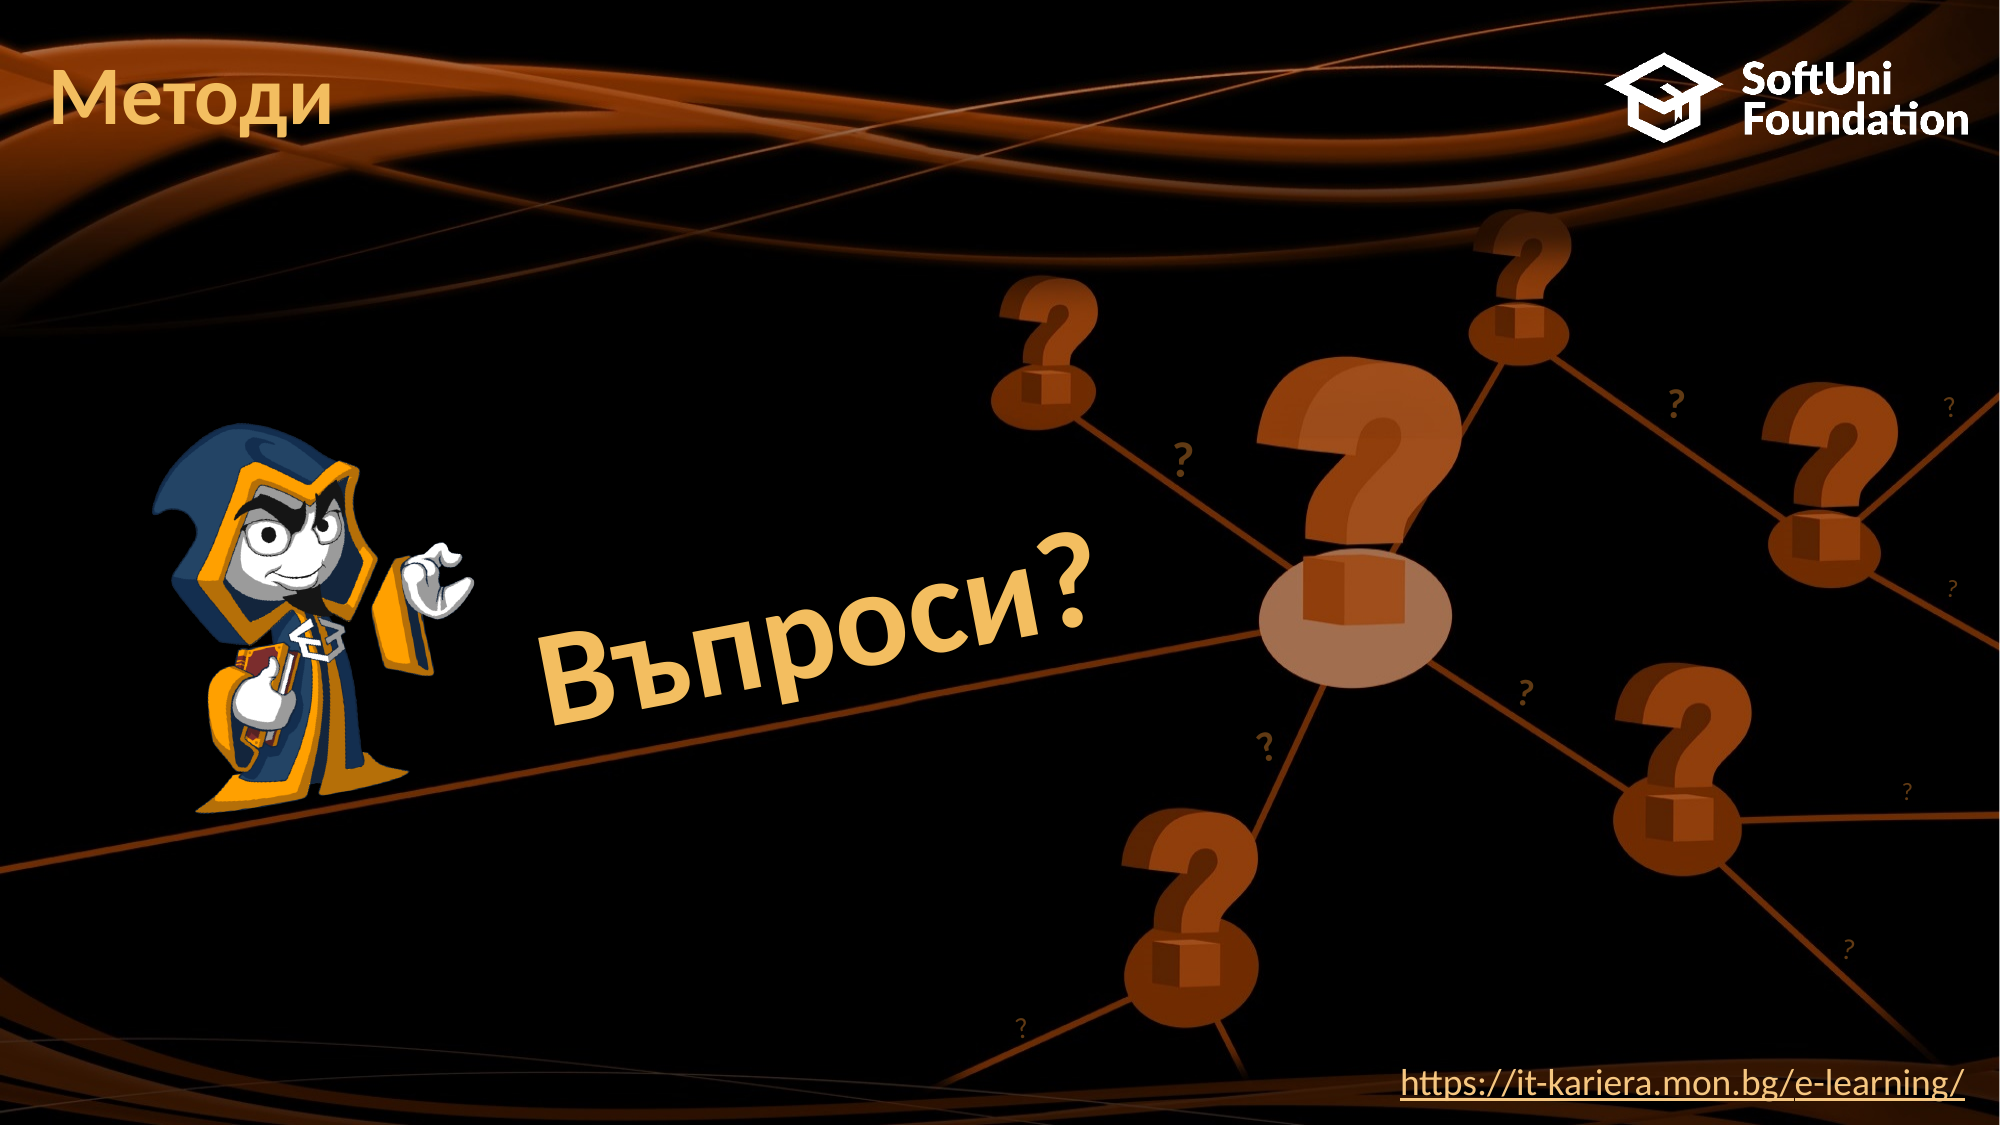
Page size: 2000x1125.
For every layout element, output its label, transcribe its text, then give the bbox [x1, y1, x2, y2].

title Методи [30, 6, 1602, 189]
picture [0, 0, 2000, 1125]
list https://it-kariera.mon.bg/e-learning/ [250, 1050, 1971, 1108]
